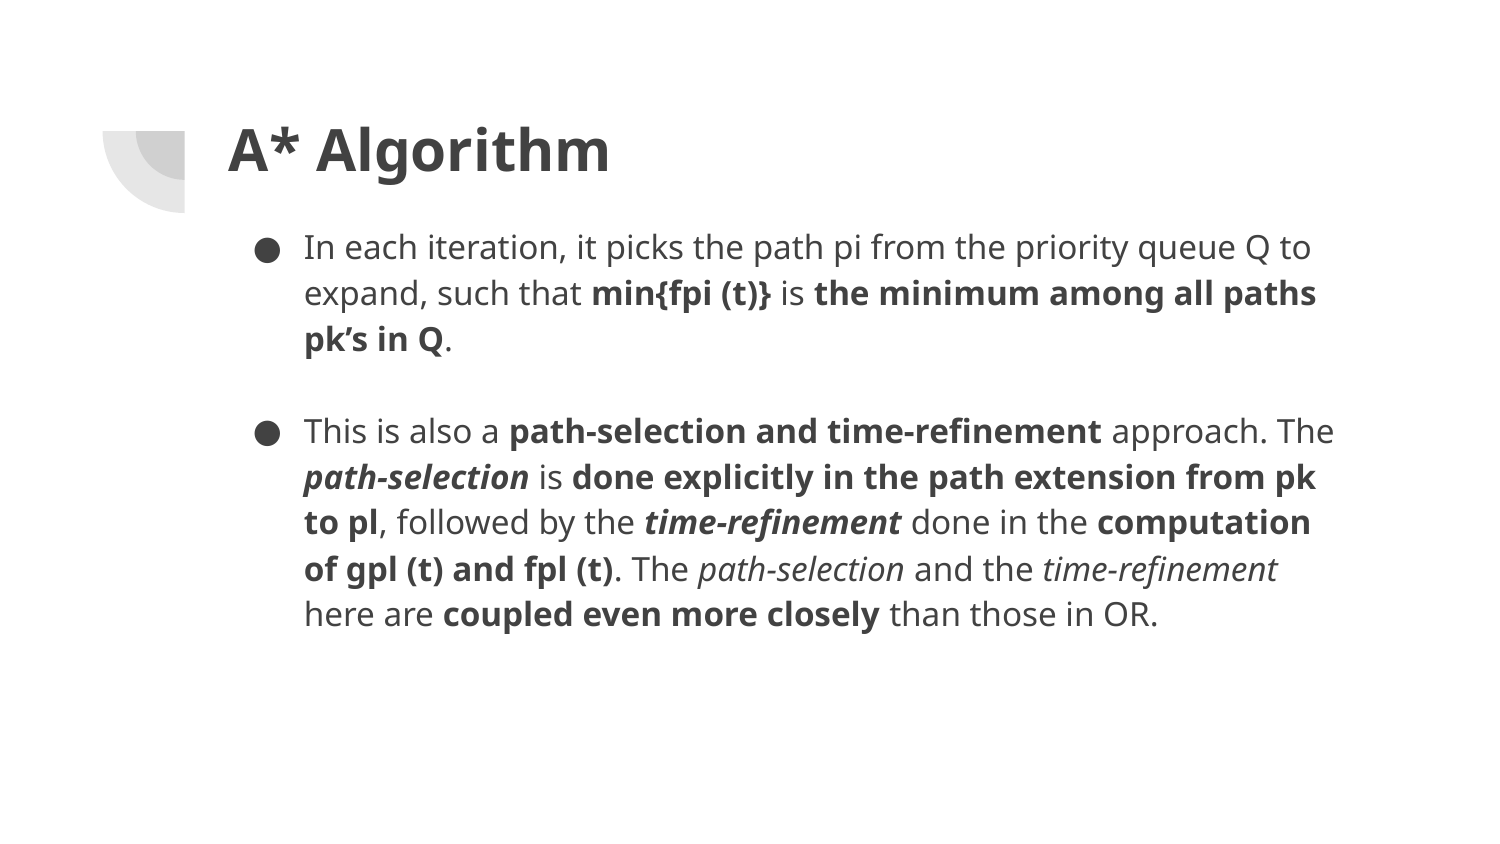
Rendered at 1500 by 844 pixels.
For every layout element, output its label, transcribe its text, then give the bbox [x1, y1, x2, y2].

title A* Algorithm [213, 98, 1368, 205]
list In each iteration, it picks the path pi from the priority queue Q to expand, such that min{fpi (t)} is the minimum among all paths pk’s in Q. This is also a path-selection and time-refinement approach. The path-selection is done explicitly in the path extension from pk to pl, followed by the time-refinement done in the computation of gpl (t) and fpl (t). The path-selection and the time-refinement here are coupled even more closely than those in OR. [213, 205, 1368, 764]
